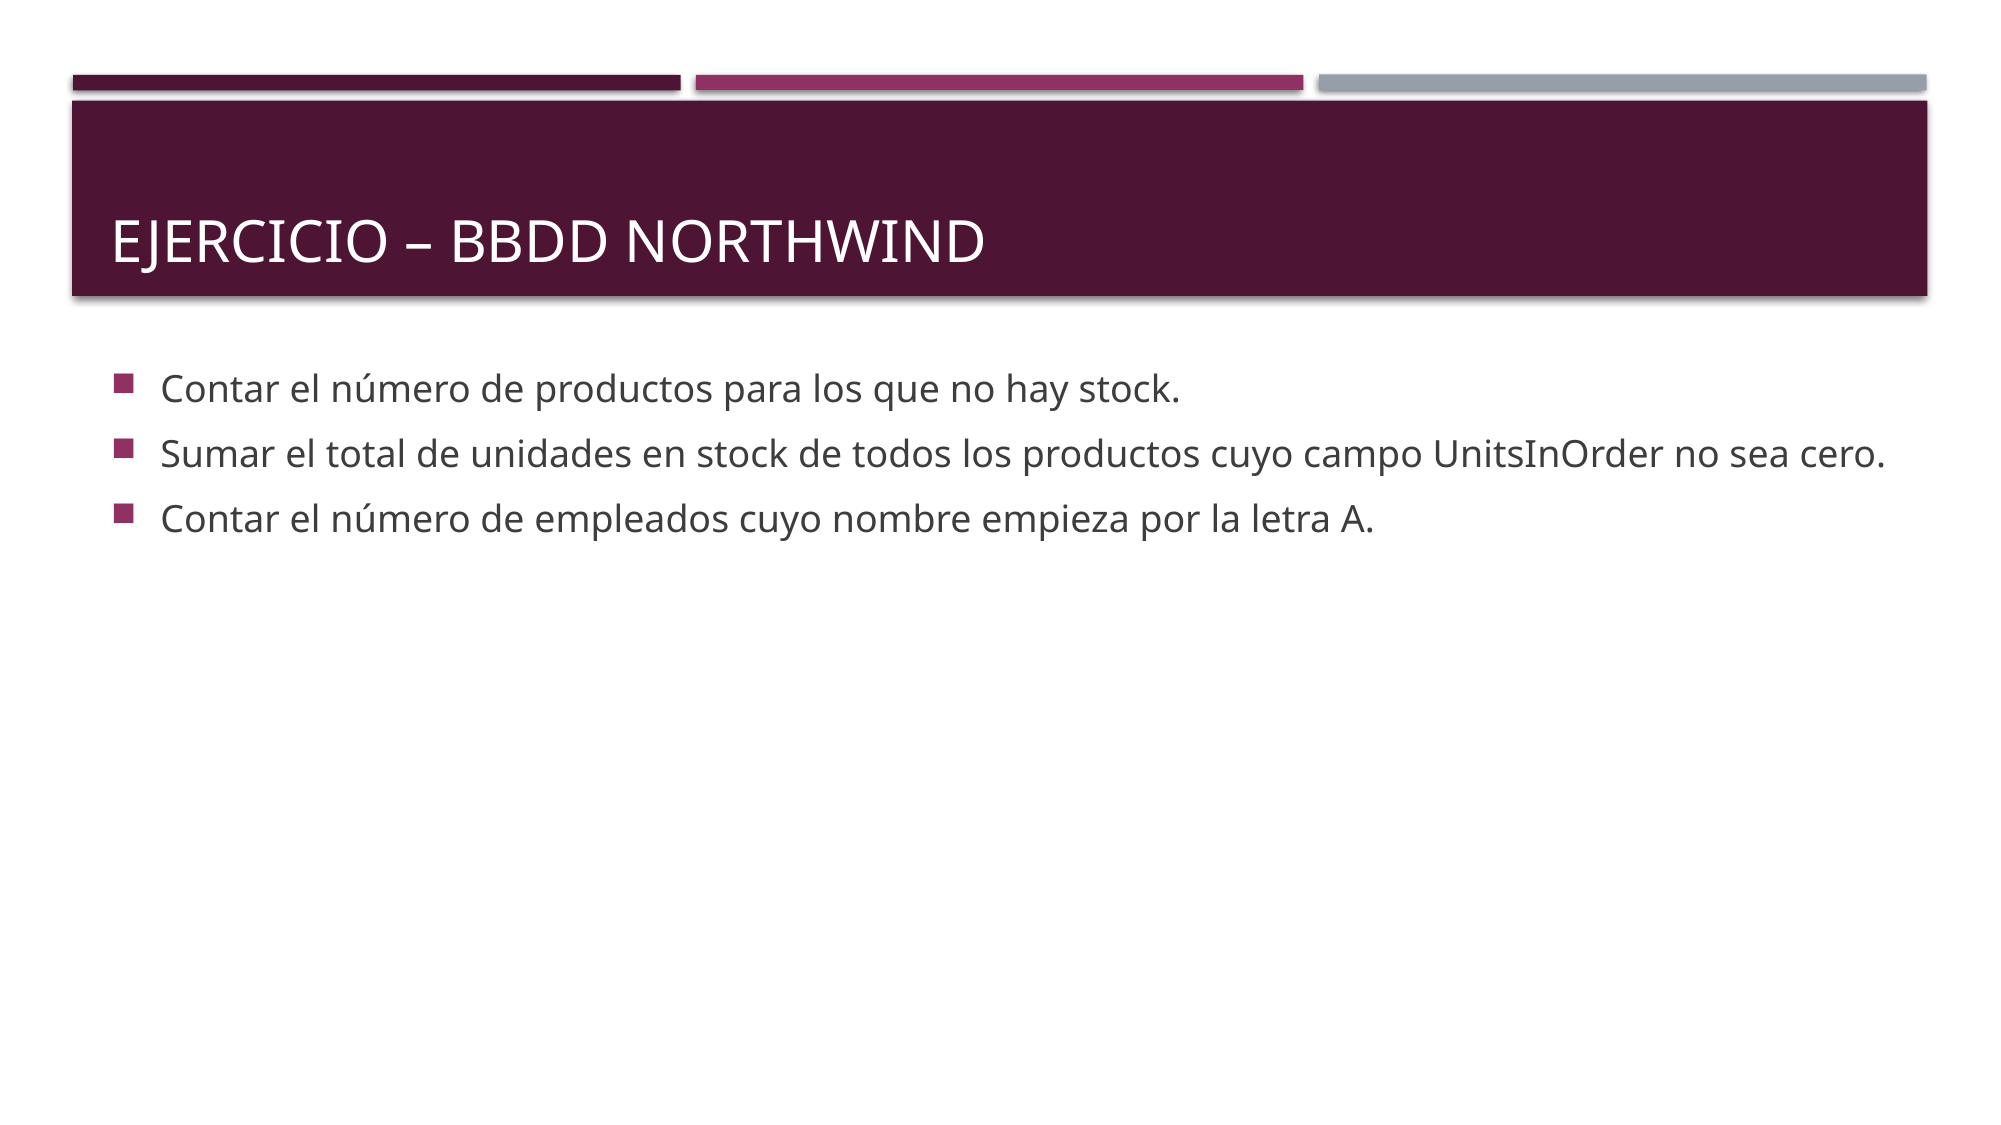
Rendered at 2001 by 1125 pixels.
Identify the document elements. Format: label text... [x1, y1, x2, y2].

title EJERCICIO – BBDD northwind [95, 115, 1905, 282]
list Contar el número de productos para los que no hay stock. Sumar el total de unidades en stock de todos los productos cuyo campo UnitsInOrder no sea cero. Contar el número de empleados cuyo nombre empieza por la letra A. [95, 357, 1905, 594]
